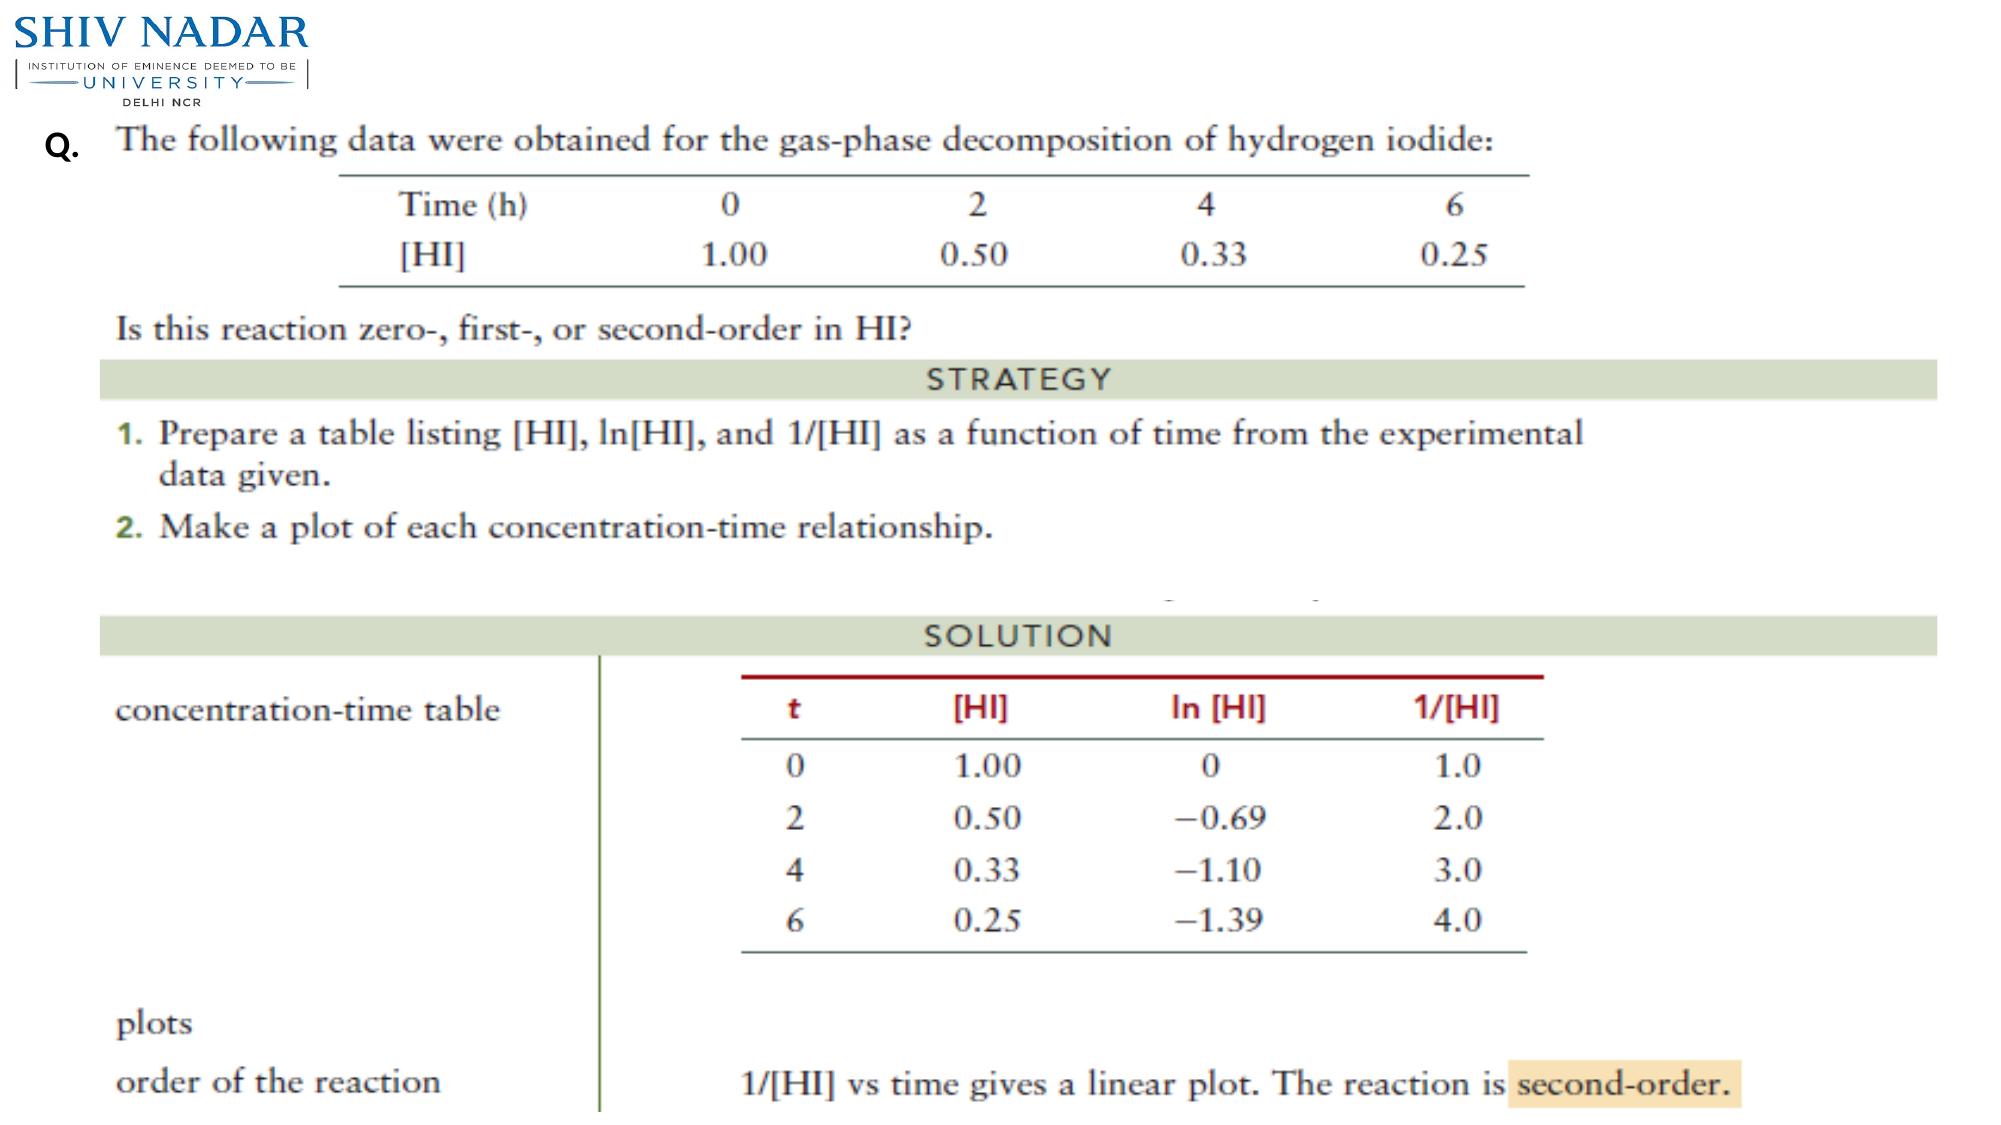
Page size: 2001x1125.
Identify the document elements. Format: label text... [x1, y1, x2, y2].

text_box Q. [29, 112, 87, 173]
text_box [89, 112, 1938, 1113]
picture [0, 12, 325, 113]
